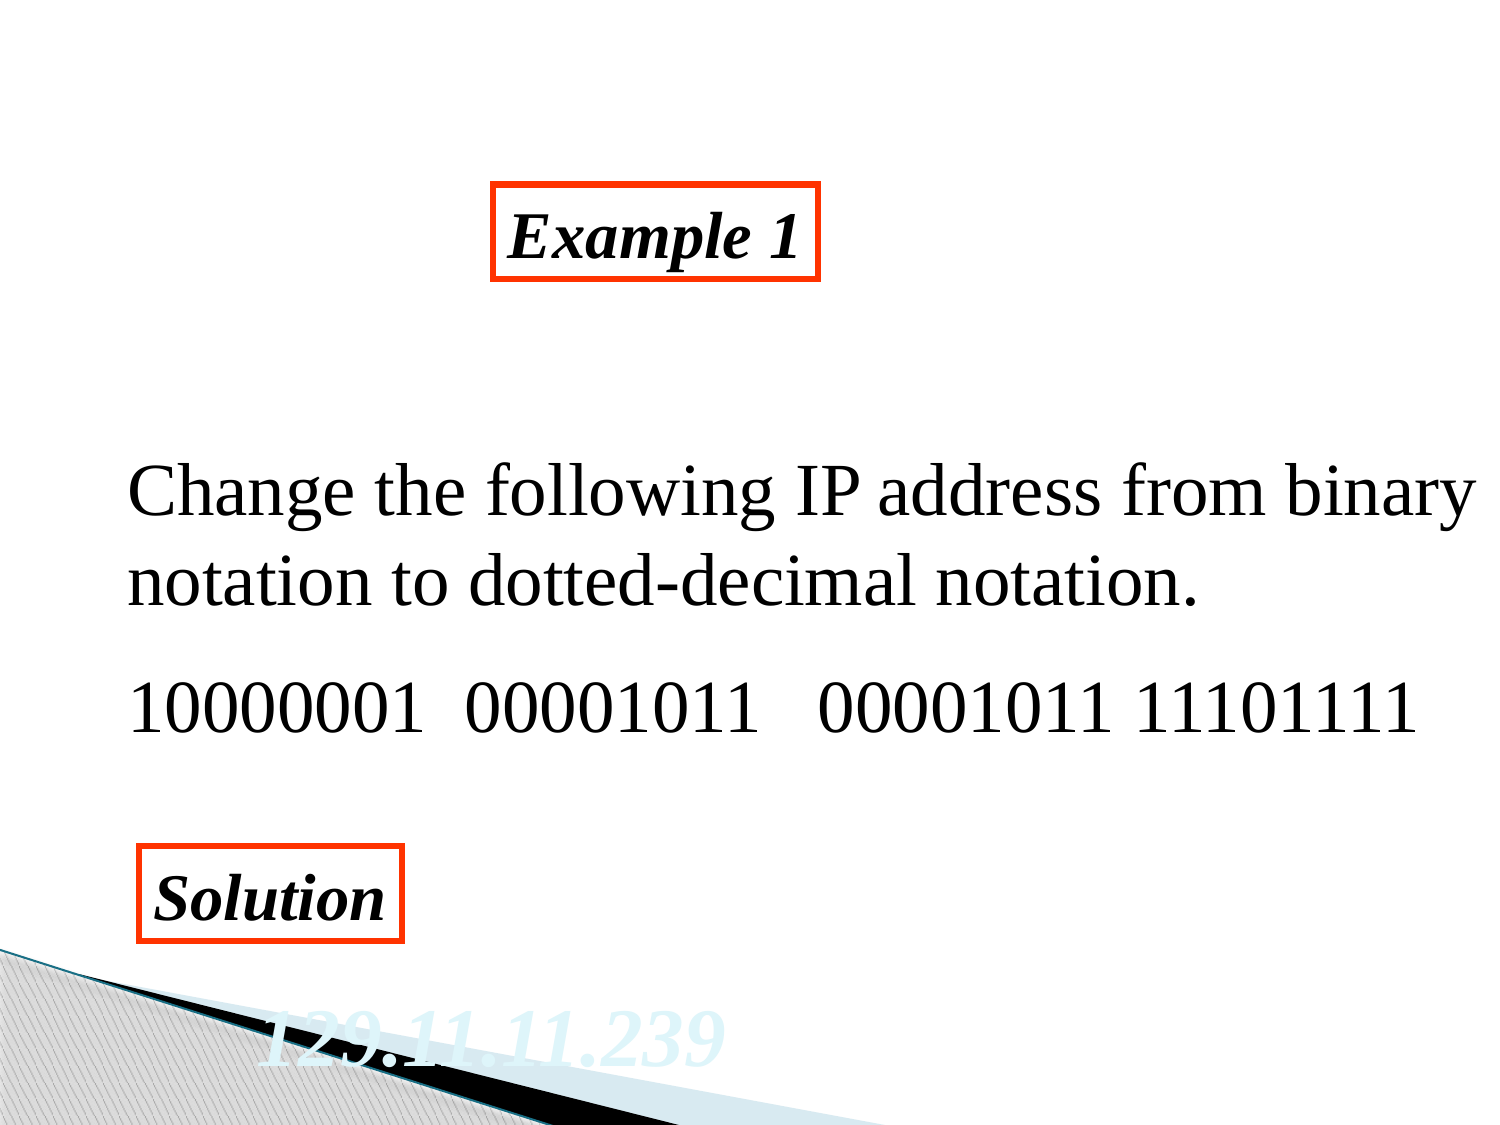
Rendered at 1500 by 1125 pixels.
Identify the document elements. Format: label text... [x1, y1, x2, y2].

text_box Change the following IP address from binary notation to dotted-decimal notation. 10000001 00001011 00001011 11101111 [112, 432, 1500, 755]
text_box 129.11.11.239 [242, 976, 1500, 1091]
text_box Example 1 [492, 184, 819, 280]
text_box Solution [138, 846, 402, 941]
